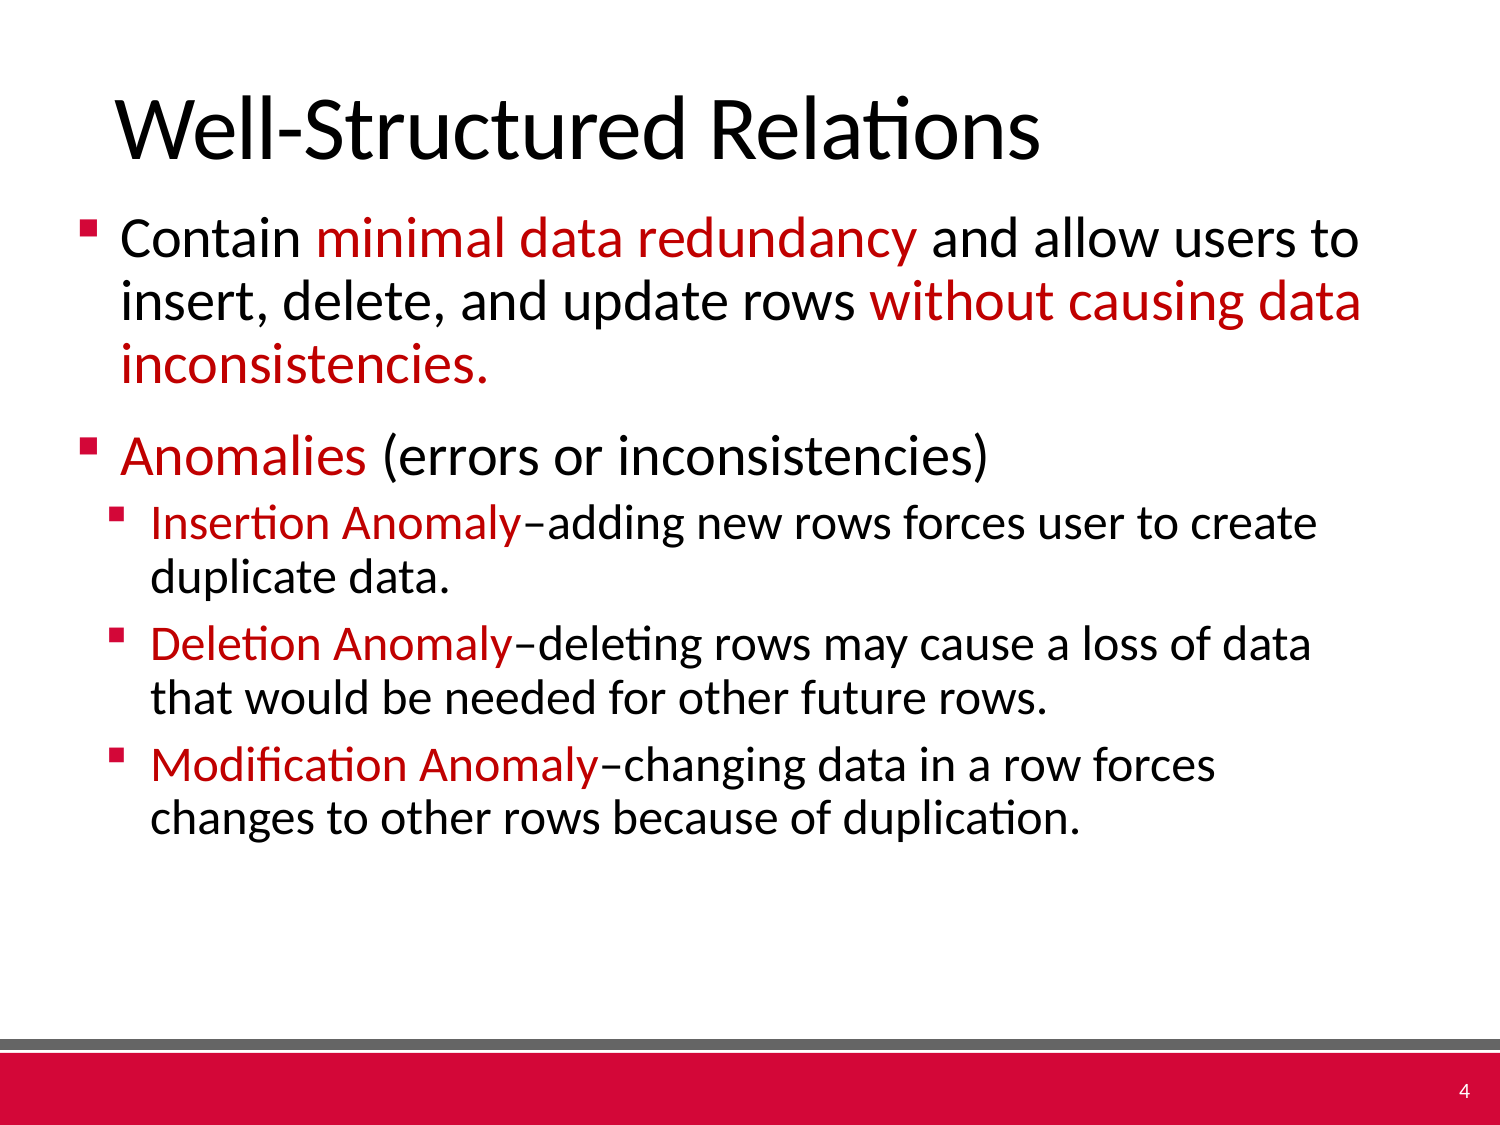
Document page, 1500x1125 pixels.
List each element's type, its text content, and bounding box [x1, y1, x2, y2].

slide_number 4 [1323, 1059, 1486, 1120]
title Well-Structured Relations [99, 27, 1375, 186]
list Contain minimal data redundancy and allow users to insert, delete, and update rows without causing data inconsistencies. Anomalies (errors or inconsistencies) Insertion Anomaly–adding new rows forces user to create duplicate data. Deletion Anomaly–deleting rows may cause a loss of data that would be needed for other future rows. Modification Anomaly–changing data in a row forces changes to other rows because of duplication. [75, 200, 1375, 863]
